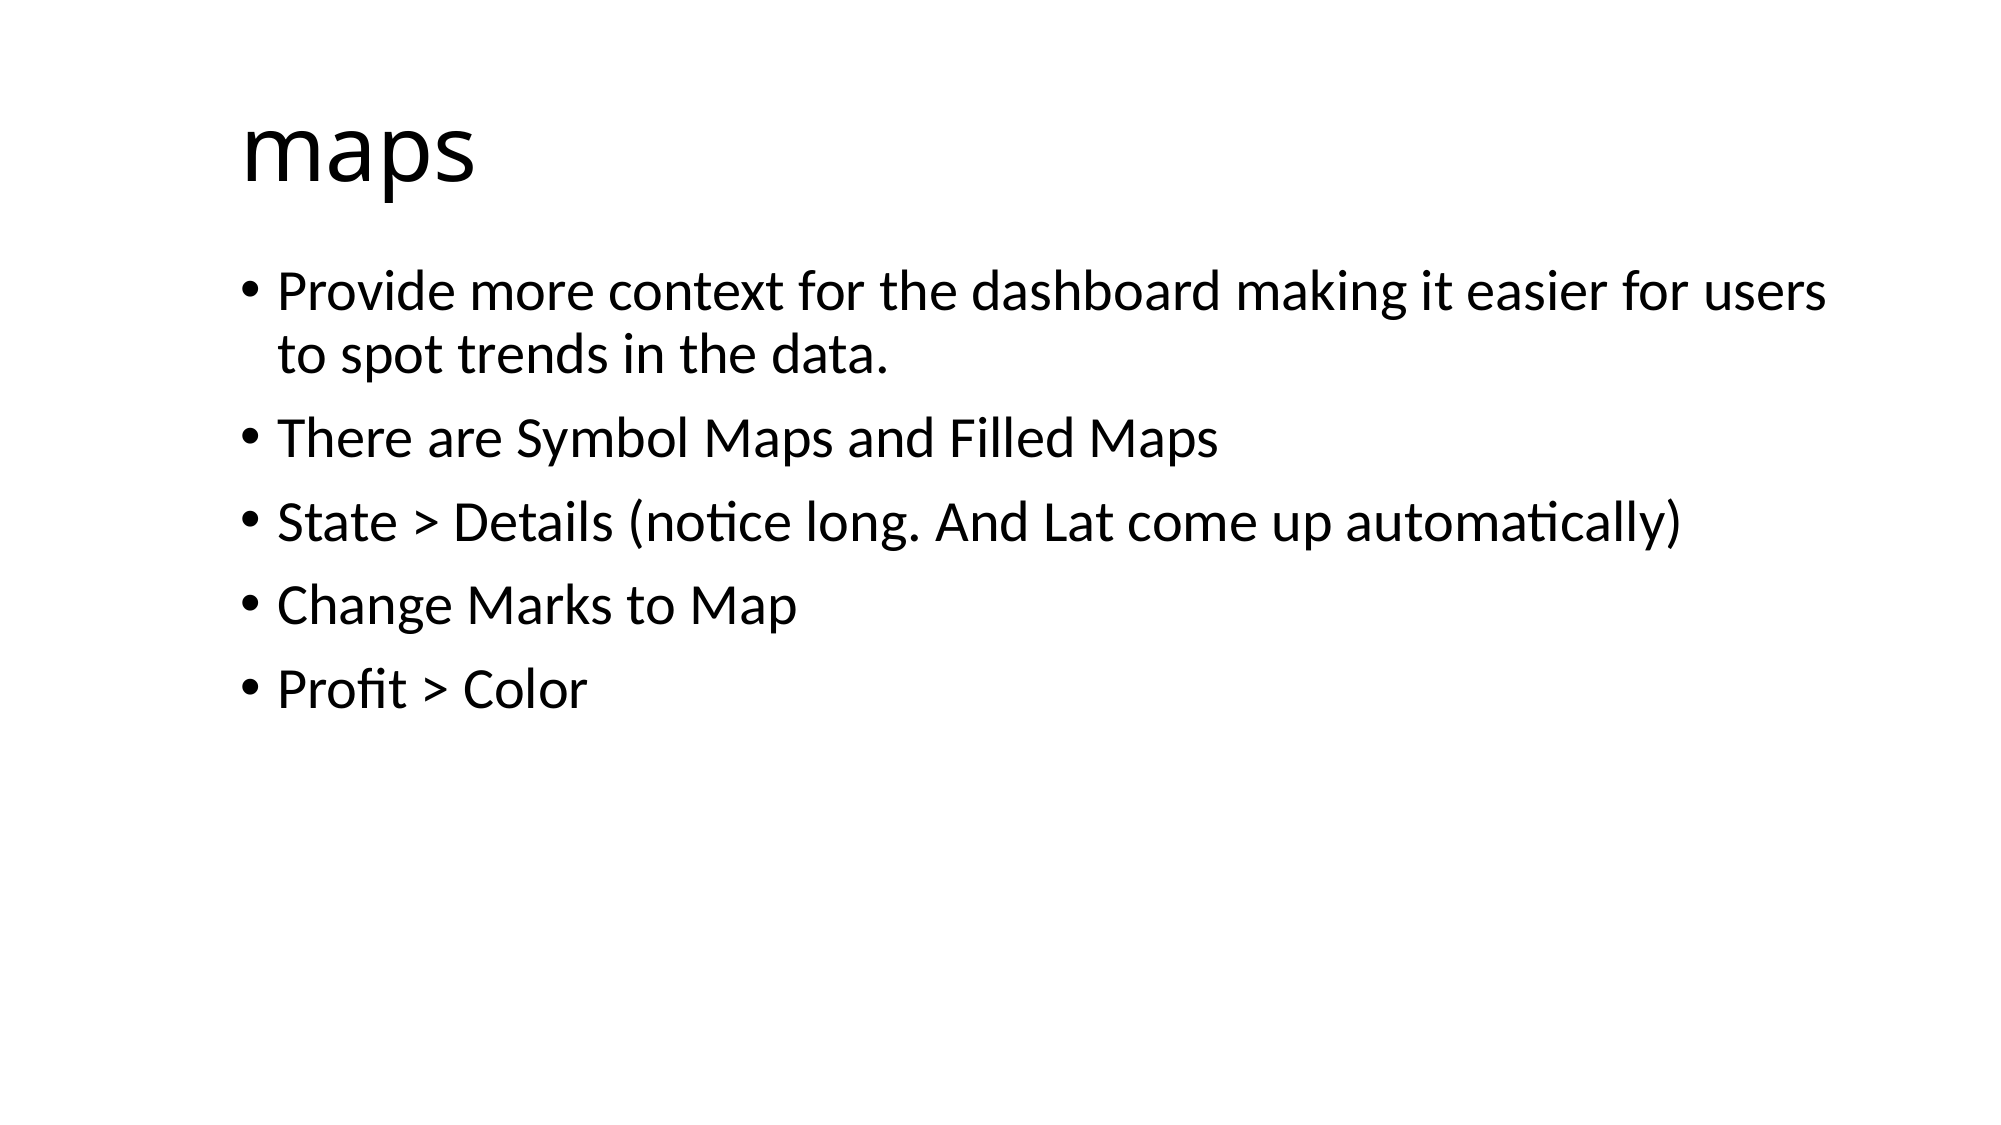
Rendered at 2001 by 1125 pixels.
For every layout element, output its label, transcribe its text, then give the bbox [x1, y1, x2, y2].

title maps [225, 50, 1905, 253]
list Provide more context for the dashboard making it easier for users to spot trends in the data. There are Symbol Maps and Filled Maps State > Details (notice long. And Lat come up automatically) Change Marks to Map Profit > Color [225, 253, 1905, 996]
